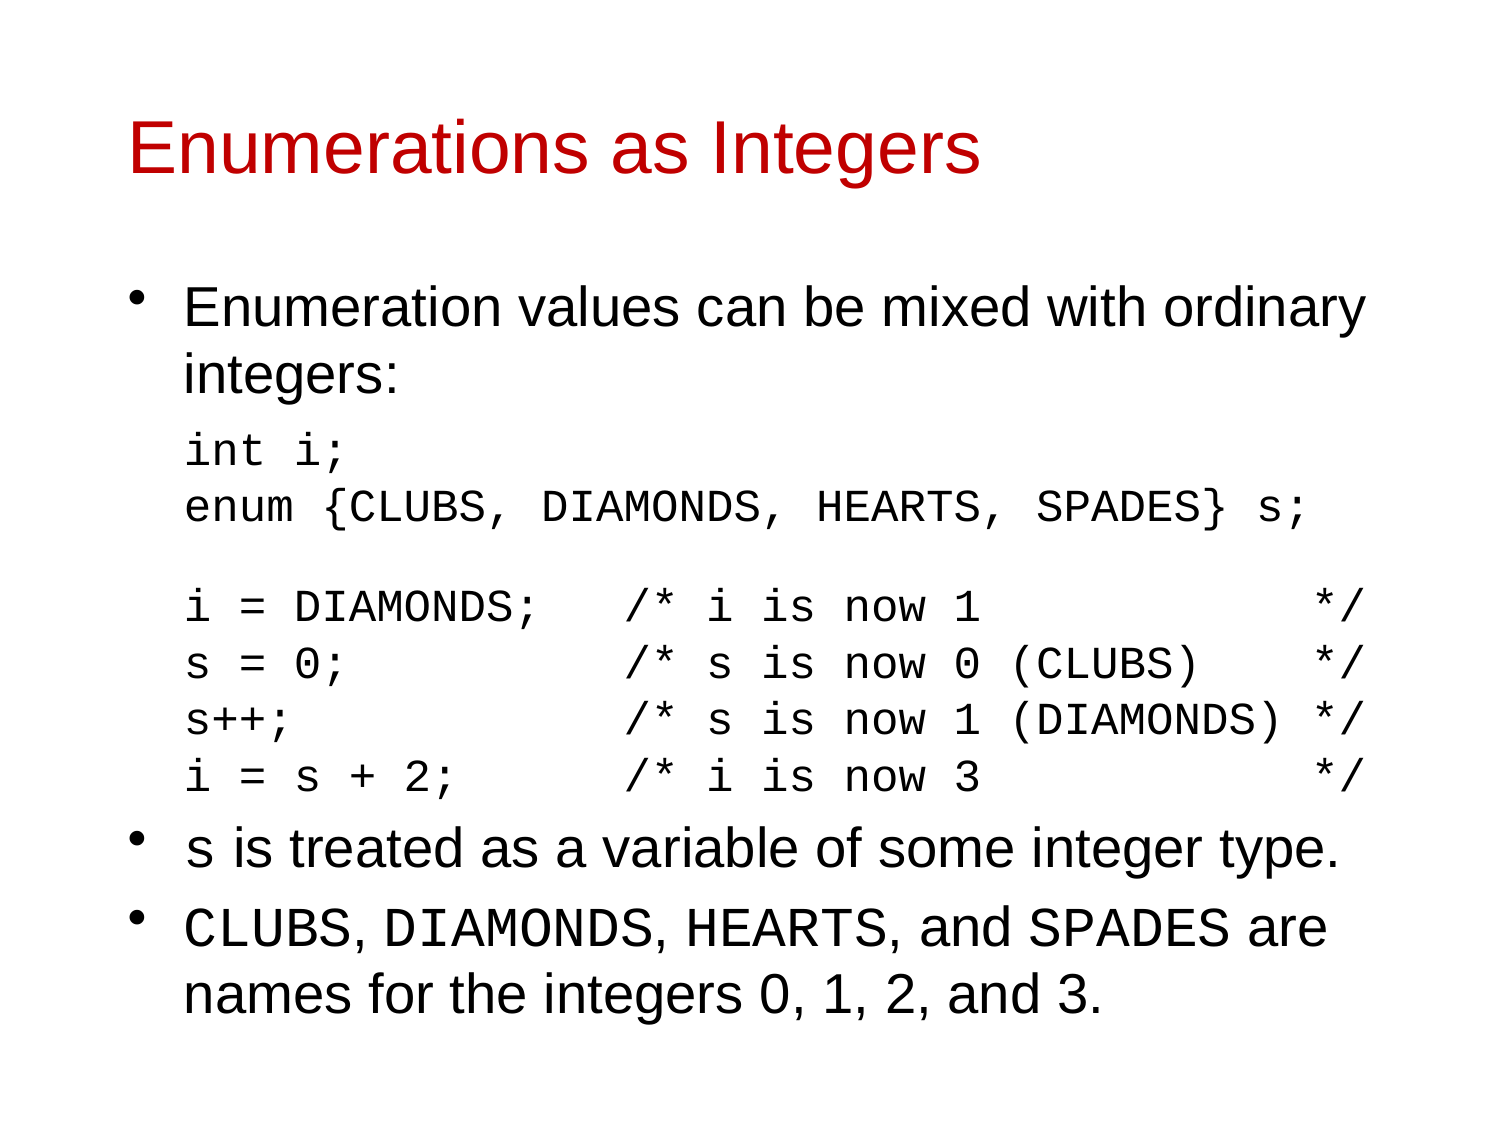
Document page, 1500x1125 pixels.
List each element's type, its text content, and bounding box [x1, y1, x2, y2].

title Enumerations as Integers [112, 49, 1388, 238]
list Enumeration values can be mixed with ordinary integers: int i; enum {CLUBS, DIAMONDS, HEARTS, SPADES} s; i = DIAMONDS; /* i is now 1 */ s = 0; /* s is now 0 (CLUBS) */ s++; /* s is now 1 (DIAMONDS) */ i = s + 2; /* i is now 3 */ s is treated as a variable of some integer type. CLUBS, DIAMONDS, HEARTS, and SPADES are names for the integers 0, 1, 2, and 3. [112, 262, 1388, 1001]
